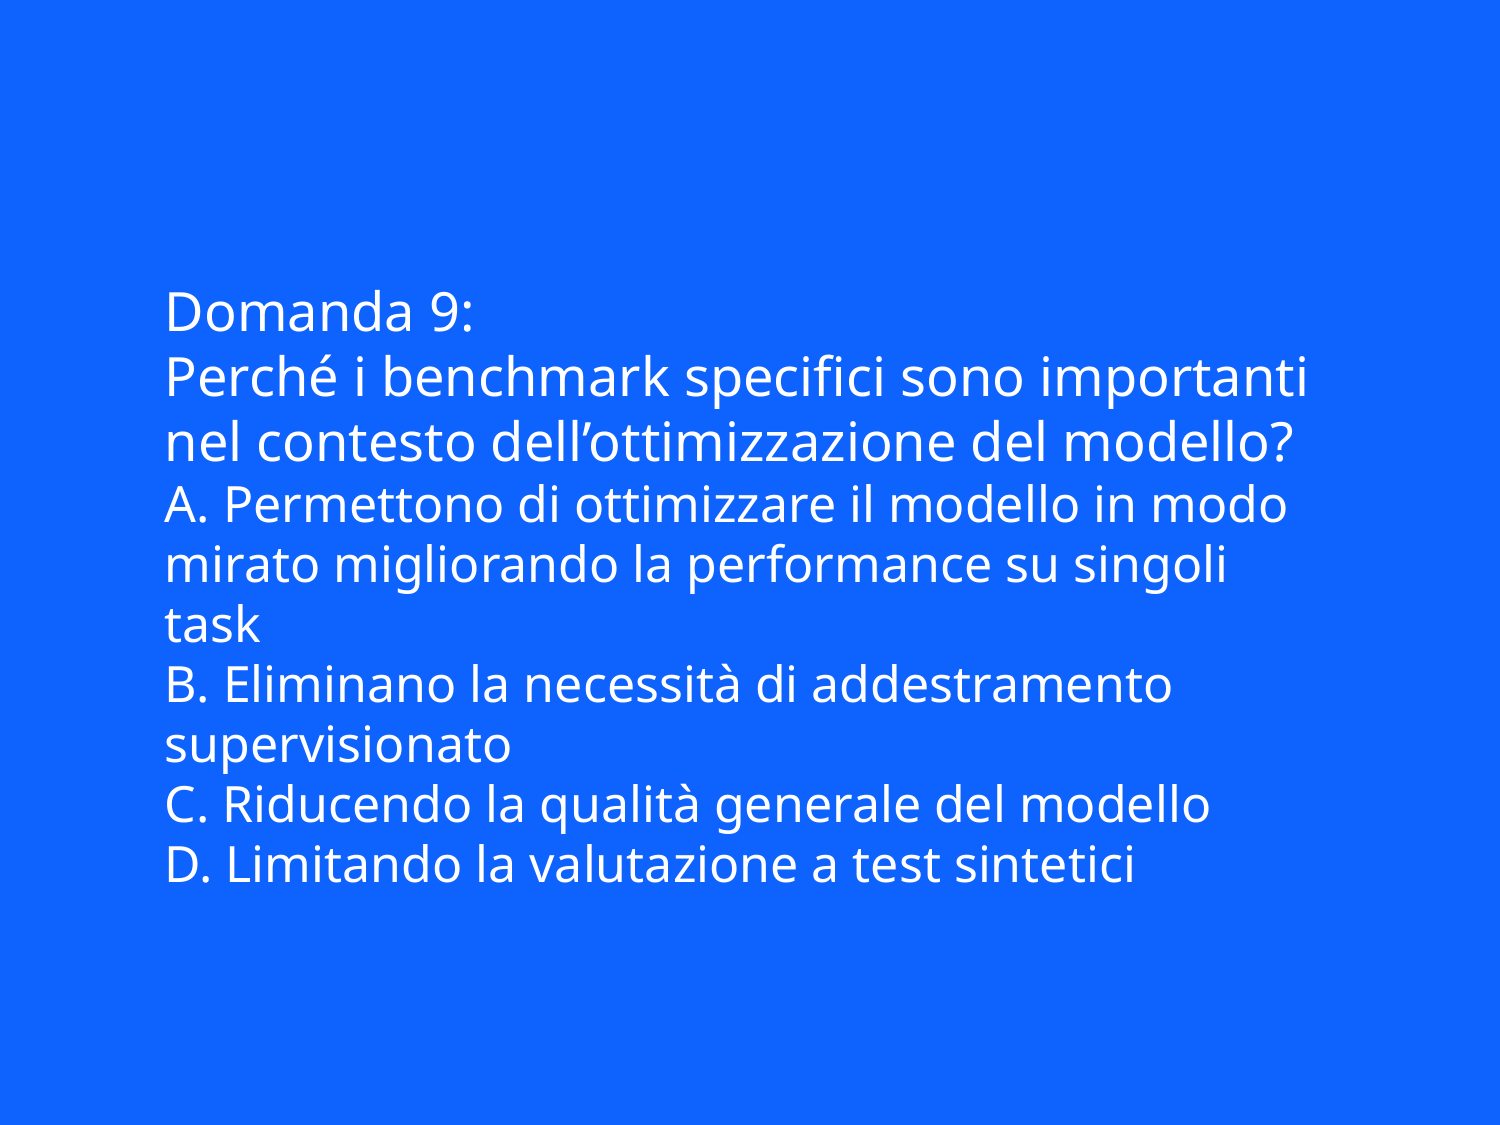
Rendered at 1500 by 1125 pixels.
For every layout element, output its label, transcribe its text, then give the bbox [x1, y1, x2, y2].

text_box Domanda 9: Perché i benchmark specifici sono importanti nel contesto dell’ottimizzazione del modello? A. Permettono di ottimizzare il modello in modo mirato migliorando la performance su singoli task B. Eliminano la necessità di addestramento supervisionato C. Riducendo la qualità generale del modello D. Limitando la valutazione a test sintetici [149, 224, 1350, 900]
